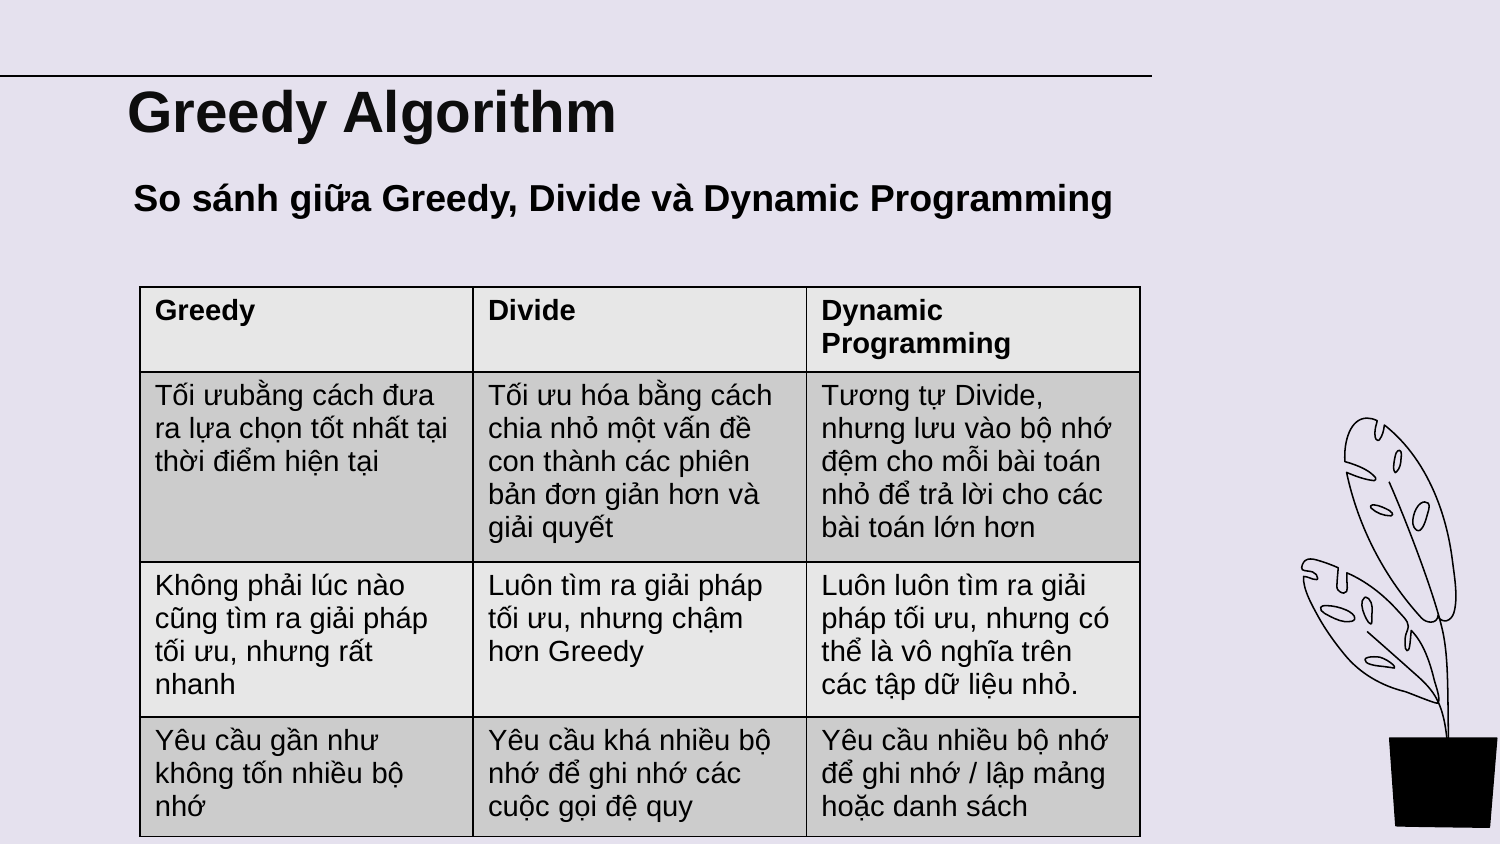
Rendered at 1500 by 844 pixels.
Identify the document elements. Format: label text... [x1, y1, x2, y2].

table_header Dynamic Programming [807, 288, 1139, 371]
text_box Greedy Algorithm [39, 66, 706, 152]
table_cell Không phải lúc nào cũng tìm ra giải pháp tối ưu, nhưng rất nhanh [141, 563, 472, 716]
table_cell Yêu cầu khá nhiều bộ nhớ để ghi nhớ các cuộc gọi đệ quy [474, 718, 806, 836]
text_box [1300, 417, 1498, 828]
table_cell Luôn tìm ra giải pháp tối ưu, nhưng chậm hơn Greedy [474, 563, 806, 716]
table_cell Luôn luôn tìm ra giải pháp tối ưu, nhưng có thể là vô nghĩa trên các tập dữ liệu nhỏ. [807, 563, 1139, 716]
table_cell Yêu cầu nhiều bộ nhớ để ghi nhớ / lập mảng hoặc danh sách [807, 718, 1139, 836]
table_cell Tối ưu hóa bằng cách chia nhỏ một vấn đề con thành các phiên bản đơn giản hơn và giải quyết [474, 373, 806, 561]
table_cell Tương tự Divide, nhưng lưu vào bộ nhớ đệm cho mỗi bài toán nhỏ để trả lời cho các bài toán lớn hơn [807, 373, 1139, 561]
table_cell Yêu cầu gần như không tốn nhiều bộ nhớ [141, 718, 472, 836]
table_header Divide [474, 288, 806, 371]
table_cell Tối ưubằng cách đưa ra lựa chọn tốt nhất tại thời điểm hiện tại [141, 373, 472, 561]
text_box So sánh giữa Greedy, Divide và Dynamic Programming [118, 166, 1211, 407]
table_header Greedy [141, 288, 472, 371]
